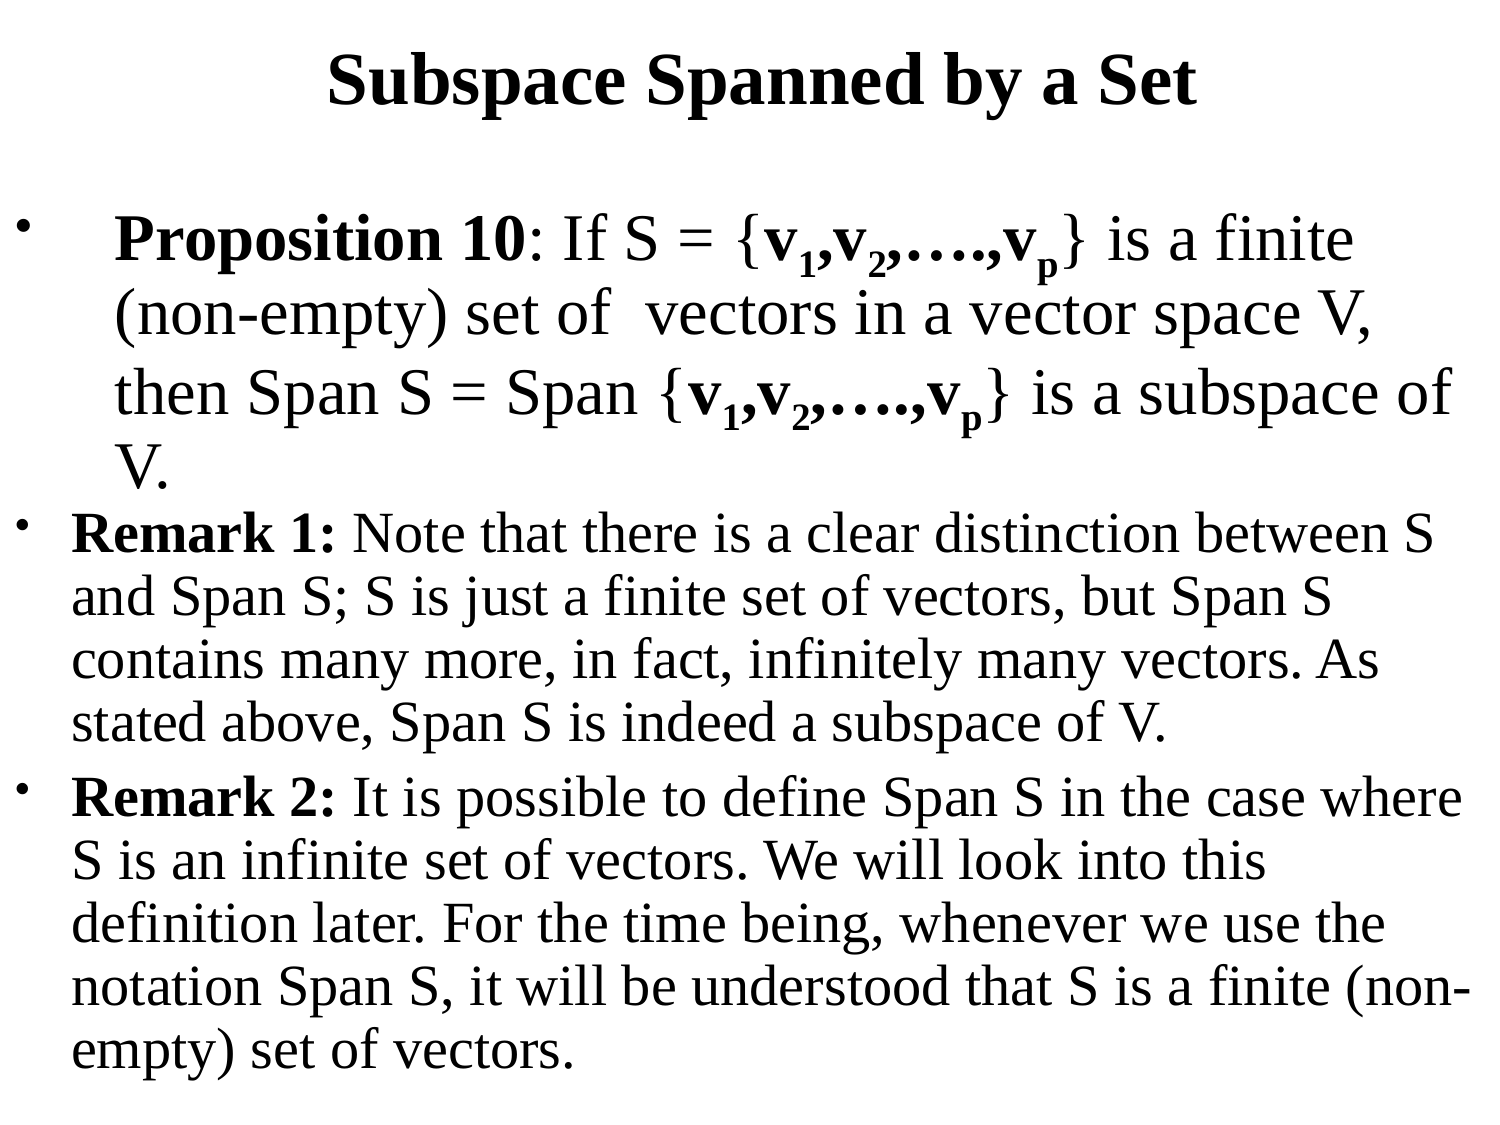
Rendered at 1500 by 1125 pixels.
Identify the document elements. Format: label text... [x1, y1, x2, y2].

list Proposition 10: If S = {v1,v2,….,vp} is a finite (non-empty) set of vectors in a vector space V, then Span S = Span {v1,v2,….,vp} is a subspace of V. Remark 1: Note that there is a clear distinction between S and Span S; S is just a finite set of vectors, but Span S contains many more, in fact, infinitely many vectors. As stated above, Span S is indeed a subspace of V. Remark 2: It is possible to define Span S in the case where S is an infinite set of vectors. We will look into this definition later. For the time being, whenever we use the notation Span S, it will be understood that S is a finite (non-empty) set of vectors. [0, 187, 1500, 1088]
title Subspace Spanned by a Set [137, 0, 1388, 151]
